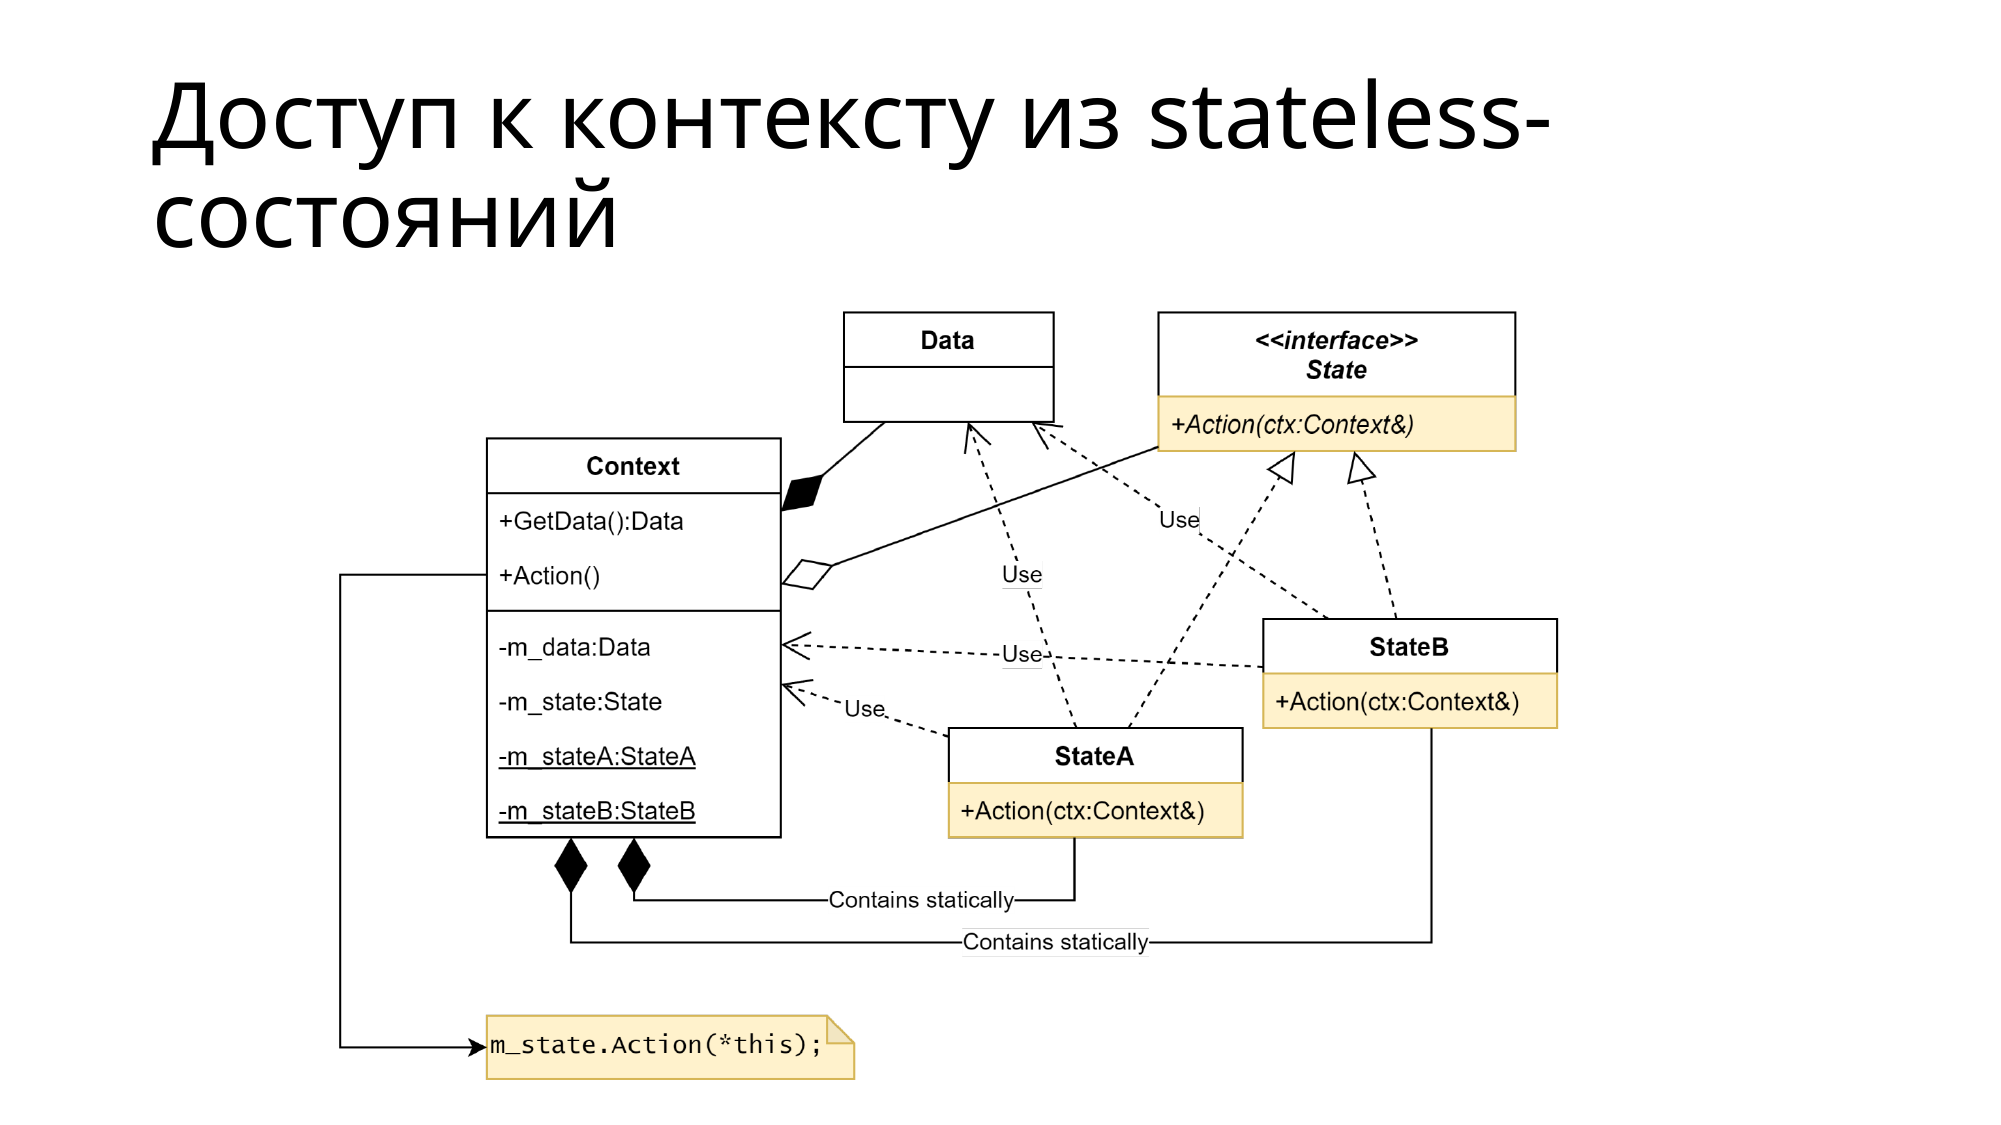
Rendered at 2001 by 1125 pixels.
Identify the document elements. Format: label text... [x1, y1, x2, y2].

picture [302, 290, 1579, 1110]
title Доступ к контексту из stateless-состояний [137, 59, 1863, 278]
